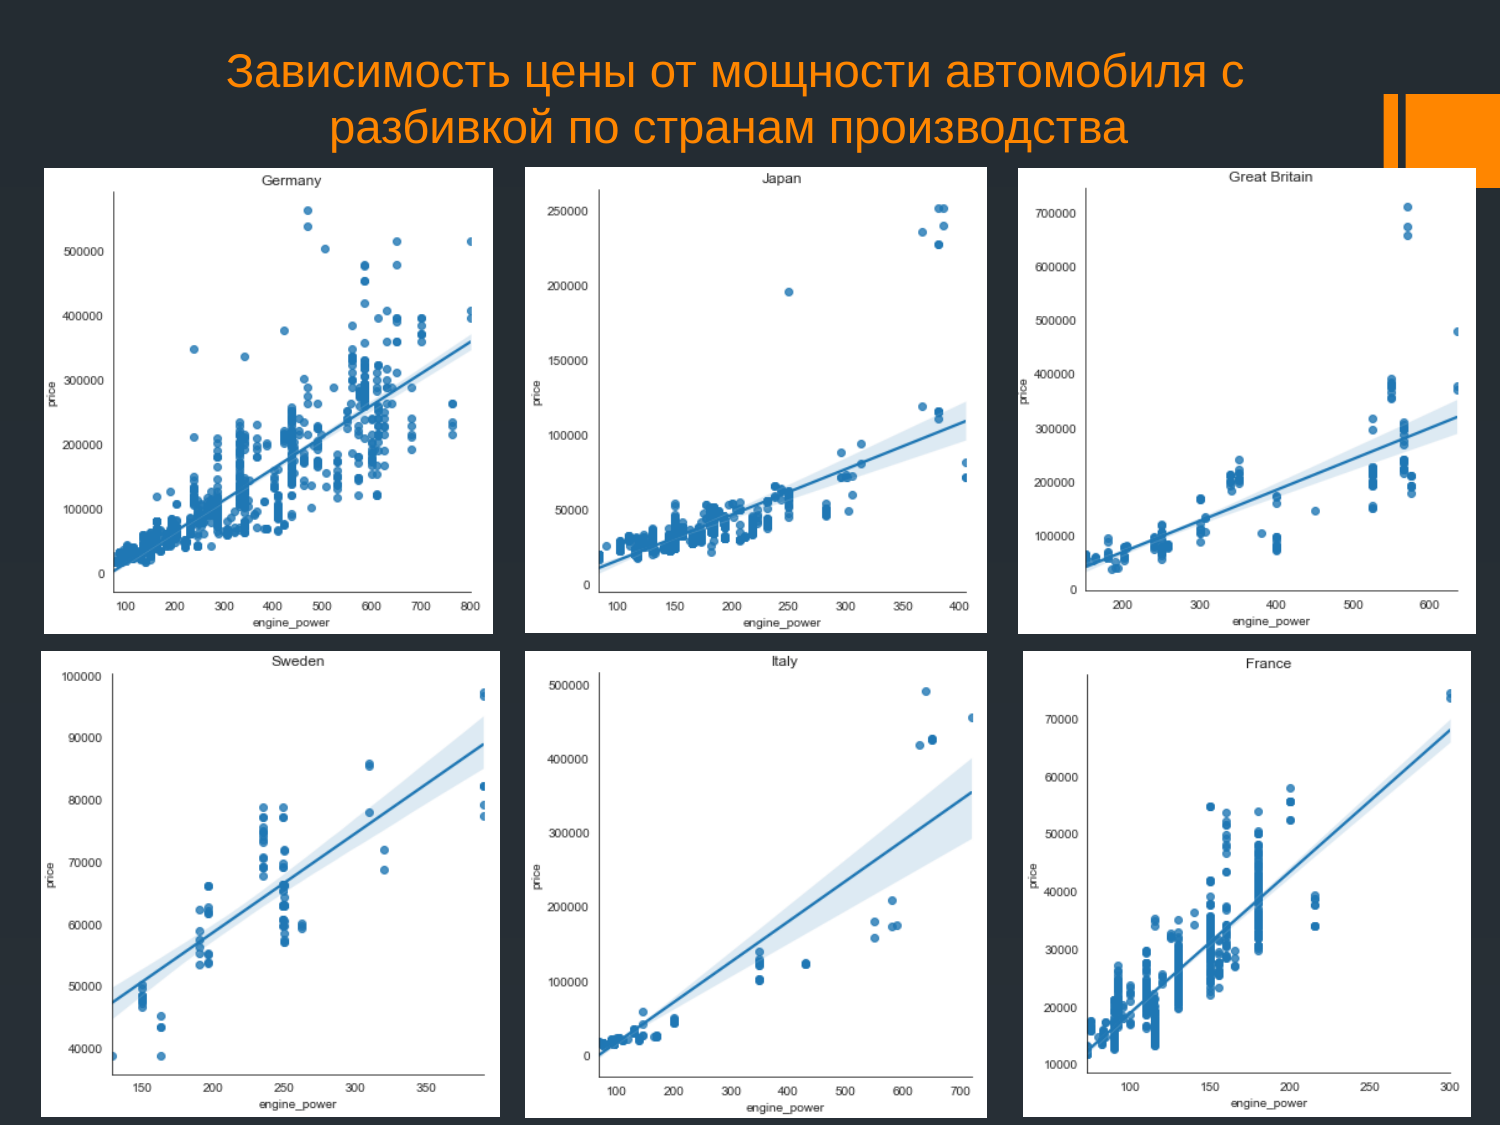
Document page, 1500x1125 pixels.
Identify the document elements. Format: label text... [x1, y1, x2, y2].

picture [525, 166, 987, 634]
picture [43, 167, 494, 634]
picture [40, 651, 501, 1117]
picture [525, 651, 987, 1119]
picture [1022, 651, 1471, 1117]
title Зависимость цены от мощности автомобиля с разбивкой по странам производства [135, 30, 1336, 161]
picture [1018, 167, 1476, 634]
